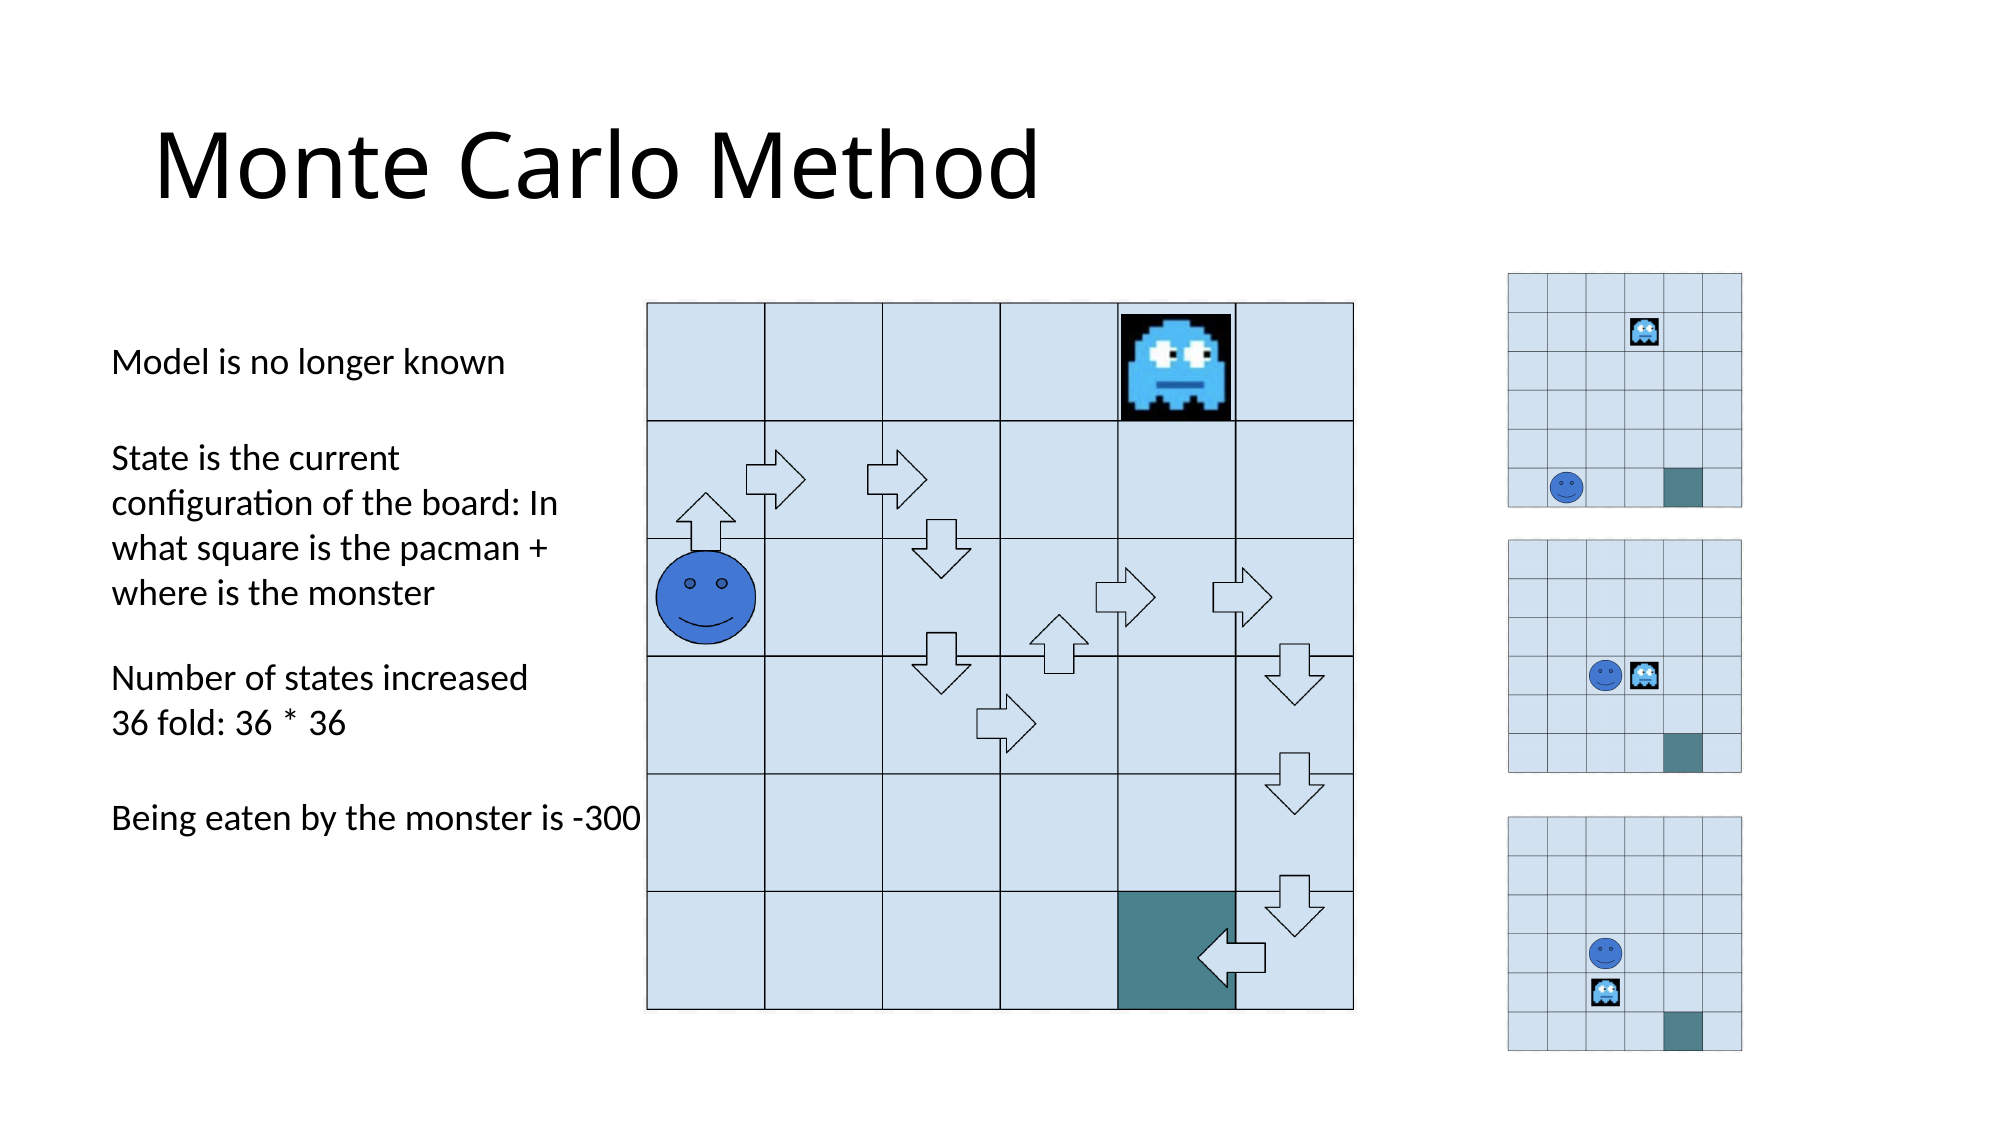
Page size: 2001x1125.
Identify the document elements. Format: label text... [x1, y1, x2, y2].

text_box Model is no longer known [96, 329, 522, 380]
picture [1506, 537, 1744, 775]
picture [1121, 314, 1231, 421]
text_box State is the current configuration of the board: In what square is the pacman + where is the monster [96, 380, 583, 621]
text_box Number of states increased 36 fold: 36 * 36 [96, 600, 553, 751]
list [643, 299, 1357, 1014]
picture [1506, 815, 1744, 1053]
picture [1506, 271, 1744, 509]
text_box Being eaten by the monster is -300 [96, 785, 643, 846]
title Monte Carlo Method [137, 59, 1863, 278]
